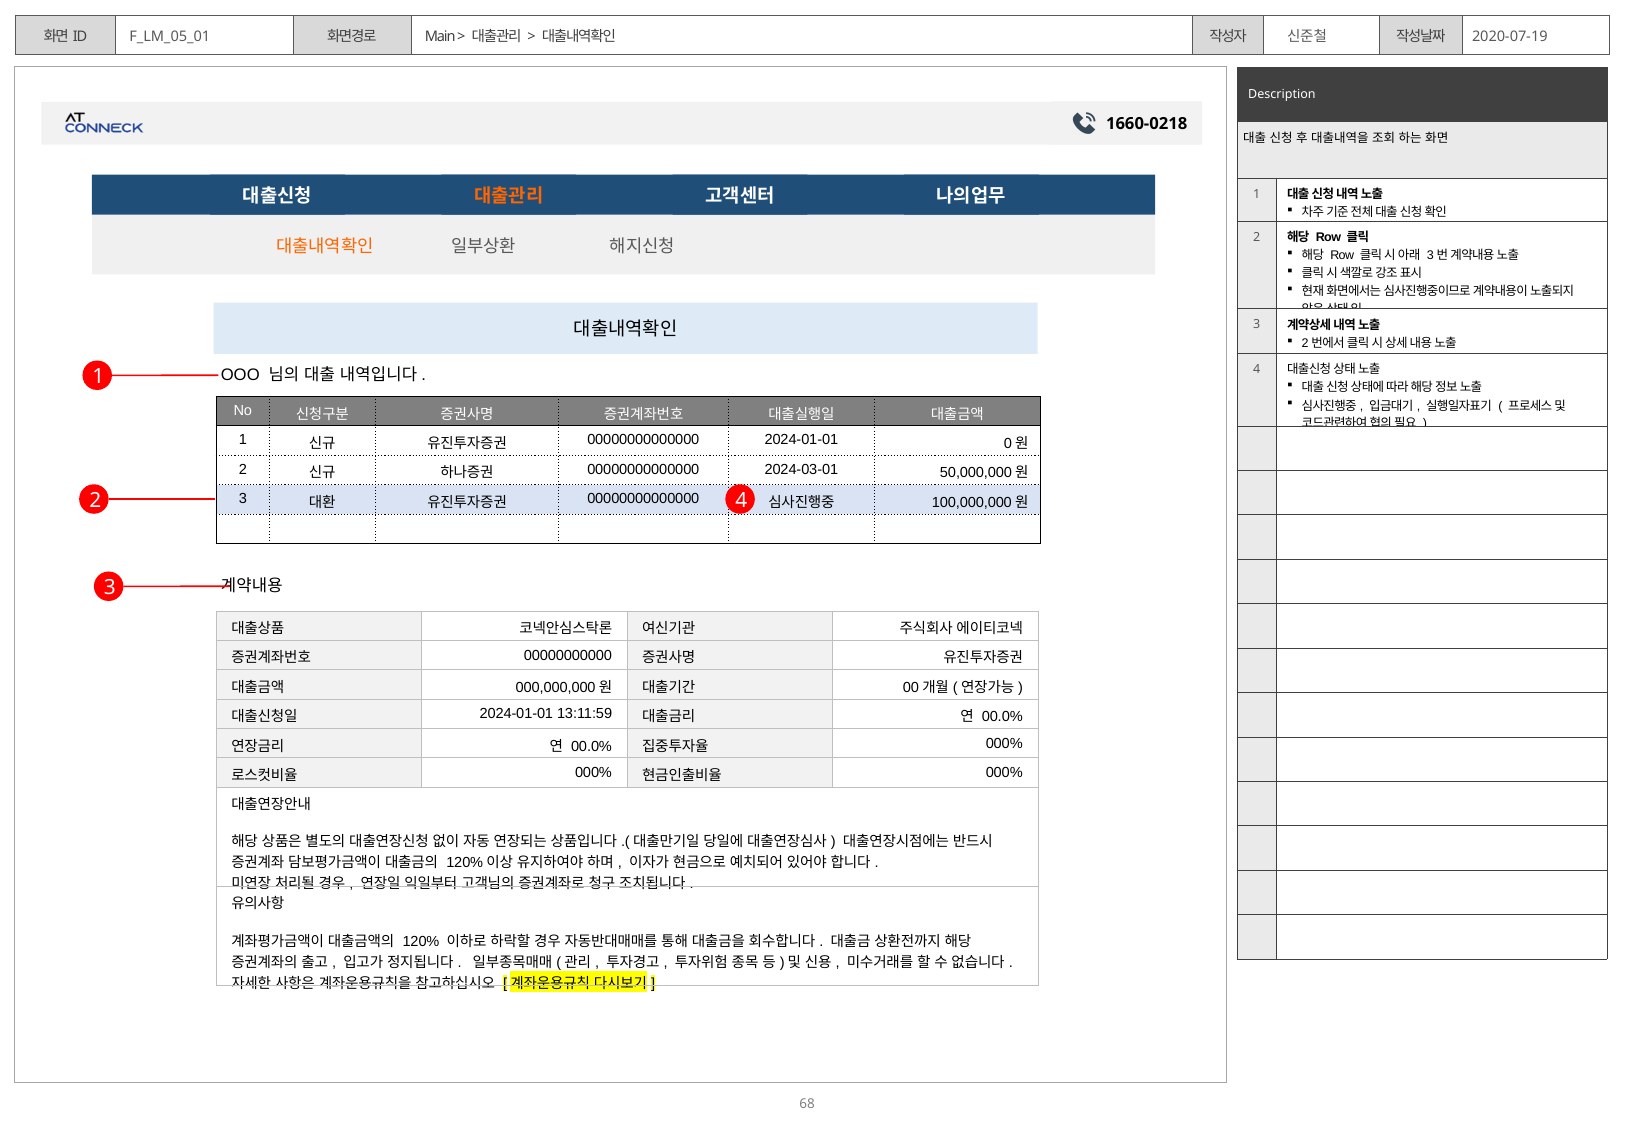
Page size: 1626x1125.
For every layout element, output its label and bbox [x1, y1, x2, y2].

table_cell [1238, 649, 1276, 692]
table_cell [628, 729, 832, 757]
table_cell [422, 641, 627, 669]
text_box [91, 174, 1156, 275]
table_cell [1238, 782, 1276, 825]
table_cell [1238, 222, 1276, 308]
text_box [41, 101, 1203, 145]
table_cell [833, 700, 1038, 728]
table_cell [1238, 604, 1276, 648]
table_cell [1238, 693, 1276, 737]
table_cell [1238, 122, 1607, 178]
table_cell [628, 700, 832, 728]
text_box [725, 484, 755, 514]
table_cell [1277, 309, 1607, 353]
table_cell [1277, 515, 1607, 559]
text_box [410, 17, 1138, 54]
table_cell [1277, 826, 1607, 870]
table_cell [1277, 738, 1607, 781]
table_cell [1277, 471, 1607, 514]
table_cell [833, 729, 1038, 757]
table_cell [422, 729, 627, 757]
text_box [115, 17, 277, 54]
table_cell [1238, 471, 1276, 514]
table_cell [217, 670, 421, 699]
table_cell [217, 426, 1040, 543]
table_cell [1238, 179, 1276, 221]
table_cell [217, 729, 421, 757]
text_box [213, 302, 1039, 355]
table_header [217, 397, 1040, 425]
table_cell [217, 887, 1038, 985]
text_box [79, 484, 215, 514]
table_header [1238, 68, 1607, 121]
table_cell [422, 758, 627, 787]
table_cell [628, 641, 832, 669]
table_cell [1277, 915, 1607, 959]
text_box [82, 360, 635, 390]
table_cell [1238, 826, 1276, 870]
table_cell [1277, 782, 1607, 825]
table_cell [1238, 915, 1276, 959]
table_header [422, 612, 627, 640]
table_cell [1277, 354, 1607, 426]
table_cell [833, 670, 1038, 699]
table_cell [1277, 427, 1607, 470]
table_cell [1238, 738, 1276, 781]
text_box [1273, 17, 1378, 54]
text_box [93, 571, 635, 601]
table_cell [1238, 354, 1276, 426]
table_cell [628, 758, 832, 787]
table_cell [628, 670, 832, 699]
table_cell [217, 758, 421, 787]
table_cell [422, 670, 627, 699]
table_cell [833, 758, 1038, 787]
table_cell [422, 700, 627, 728]
table_cell [1277, 179, 1607, 221]
table_cell [1277, 649, 1607, 692]
table_cell [1238, 427, 1276, 470]
table_cell [1238, 515, 1276, 559]
picture [1072, 110, 1097, 135]
table_cell [1238, 309, 1276, 353]
table_cell [1277, 871, 1607, 914]
picture [62, 110, 145, 134]
table_header [833, 612, 1038, 640]
table_cell [217, 788, 1038, 886]
table_cell [217, 700, 421, 728]
table_cell [217, 641, 421, 669]
table_cell [1277, 604, 1607, 648]
table_cell [833, 641, 1038, 669]
table_cell [1238, 560, 1276, 603]
text_box [781, 1088, 830, 1122]
table_cell [1238, 871, 1276, 914]
table_cell [1277, 222, 1607, 308]
table_cell [1277, 560, 1607, 603]
text_box [1458, 17, 1563, 54]
table_cell [1277, 693, 1607, 737]
table_header [628, 612, 832, 640]
table_header [217, 612, 421, 640]
